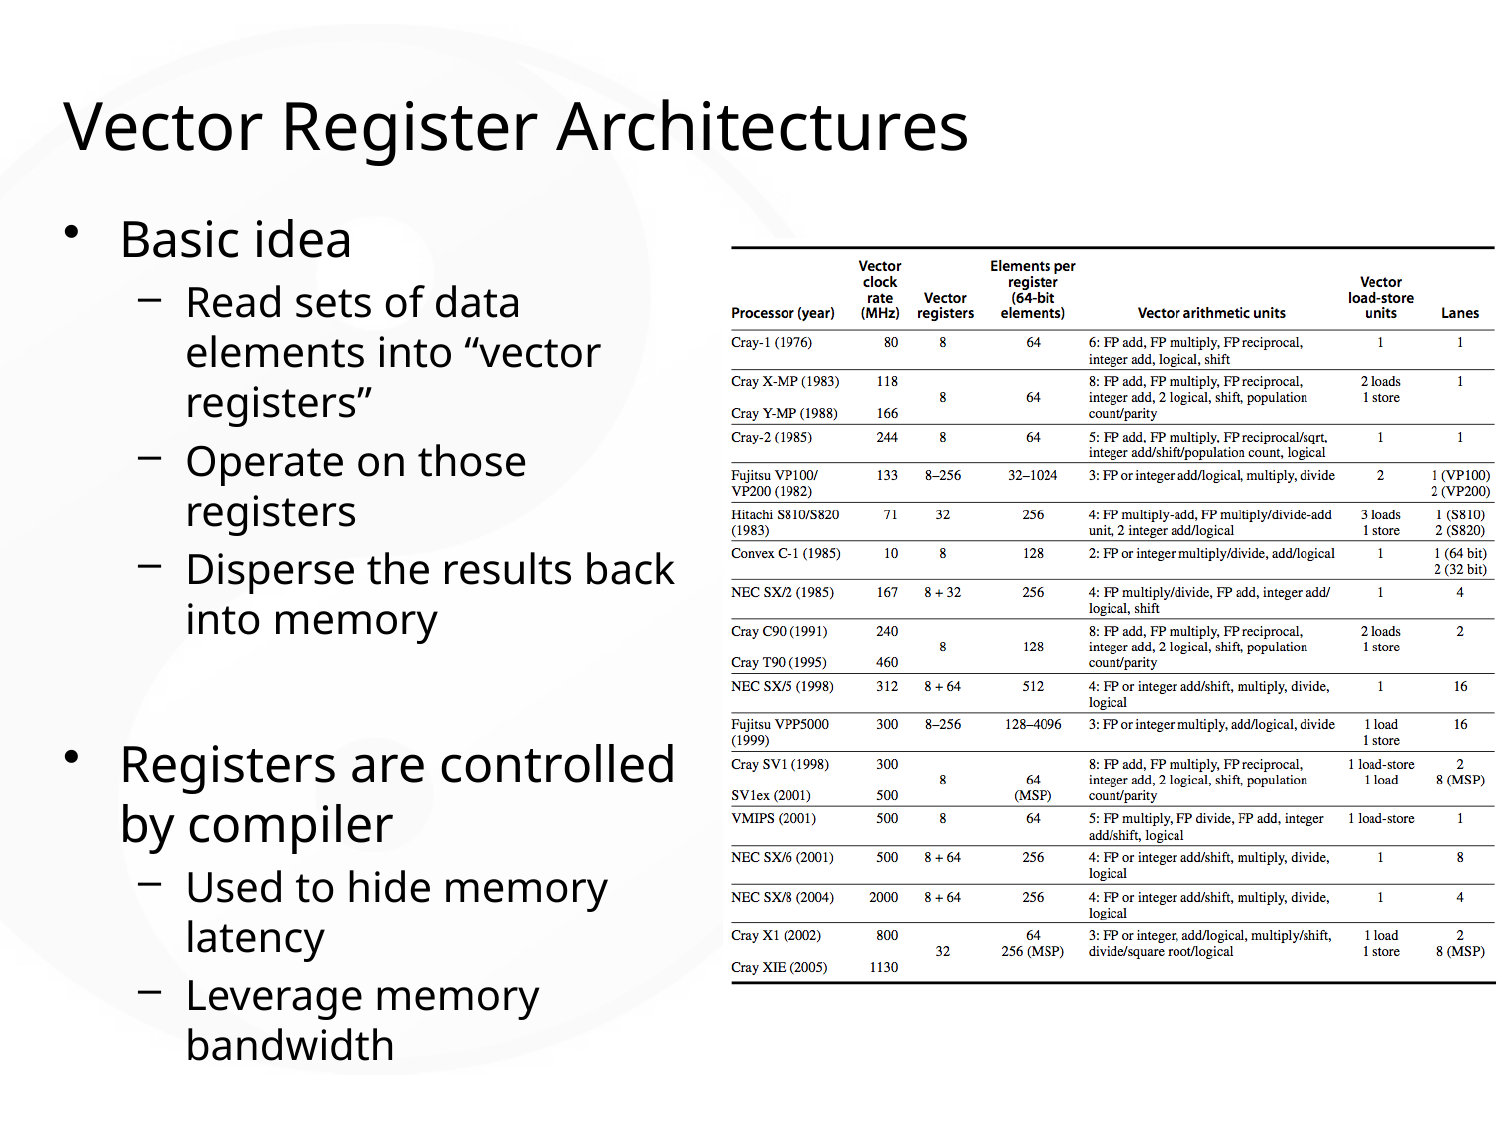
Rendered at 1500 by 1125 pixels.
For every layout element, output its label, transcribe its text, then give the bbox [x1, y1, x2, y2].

title Vector Register Architectures [48, 60, 1324, 186]
list Basic idea Read sets of data elements into “vector registers” Operate on those registers Disperse the results back into memory Registers are controlled by compiler Used to hide memory latency Leverage memory bandwidth [48, 200, 722, 1038]
picture [723, 238, 1500, 988]
